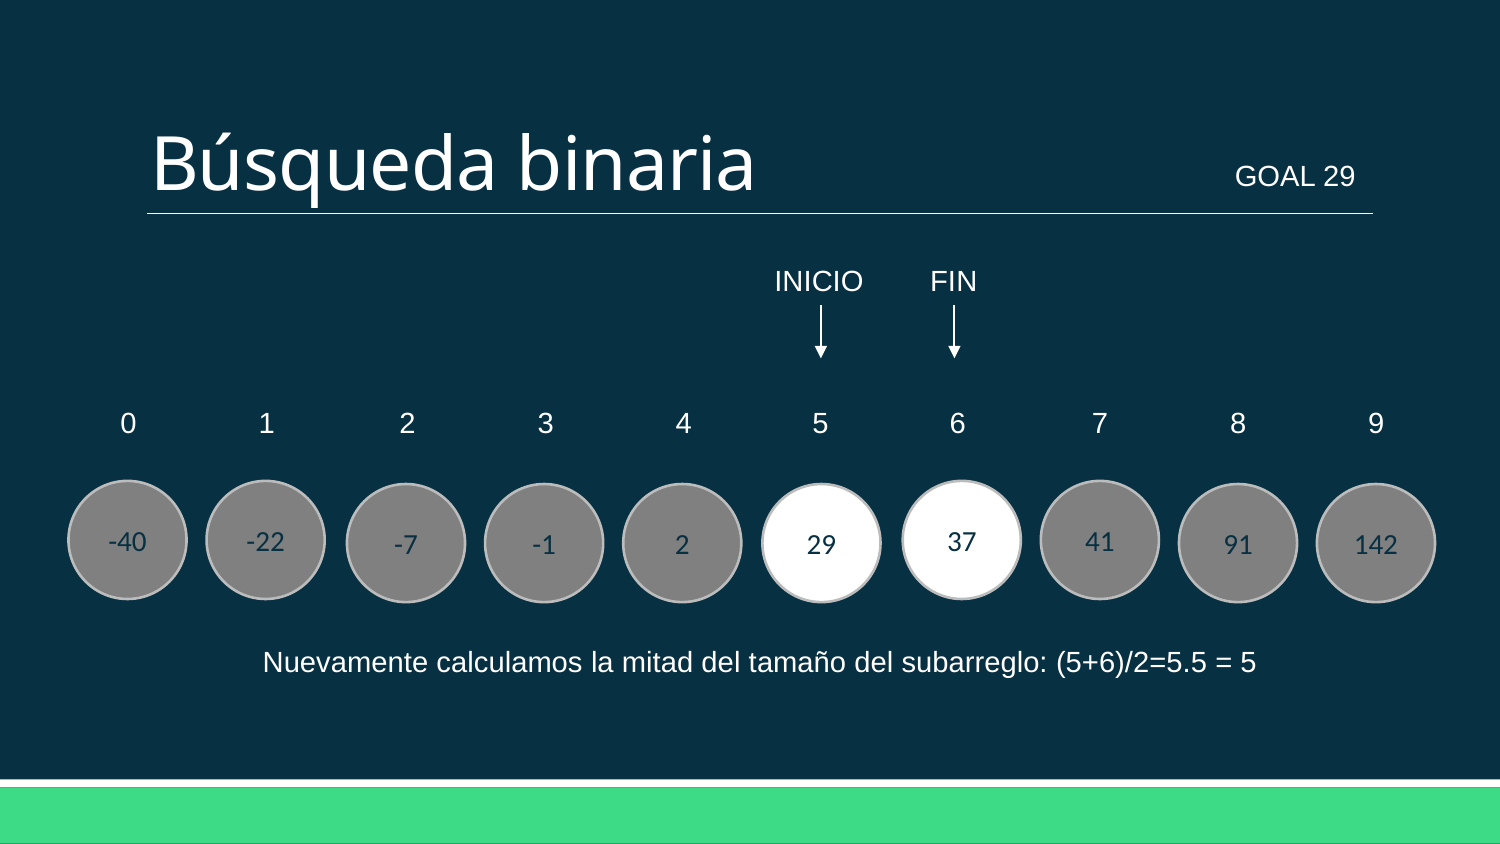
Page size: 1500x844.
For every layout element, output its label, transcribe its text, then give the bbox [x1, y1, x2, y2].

text_box 2 [371, 396, 443, 447]
text_box 142 [1315, 482, 1437, 604]
text_box 7 [1064, 396, 1136, 447]
text_box 9 [1340, 396, 1412, 447]
text_box 29 [761, 482, 882, 604]
text_box -40 [67, 479, 188, 601]
text_box 2 [621, 482, 743, 604]
text_box 37 [901, 479, 1023, 601]
text_box 3 [510, 396, 581, 447]
text_box 1 [231, 396, 303, 447]
text_box INICIO [750, 254, 889, 305]
text_box GOAL 29 [1212, 149, 1379, 200]
text_box -7 [345, 482, 467, 604]
text_box 91 [1177, 482, 1299, 604]
text_box 4 [648, 396, 720, 447]
text_box -1 [483, 482, 605, 604]
title Búsqueda binaria [135, 35, 1373, 214]
text_box FIN [889, 254, 1023, 305]
text_box 41 [1039, 479, 1161, 601]
text_box 0 [93, 396, 164, 447]
text_box Nuevamente calculamos la mitad del tamaño del subarreglo: (5+6)/2=5.5 = 5 [170, 635, 1351, 686]
text_box 8 [1202, 396, 1274, 447]
text_box 5 [785, 396, 857, 447]
text_box -22 [205, 479, 326, 601]
text_box 6 [922, 396, 994, 447]
